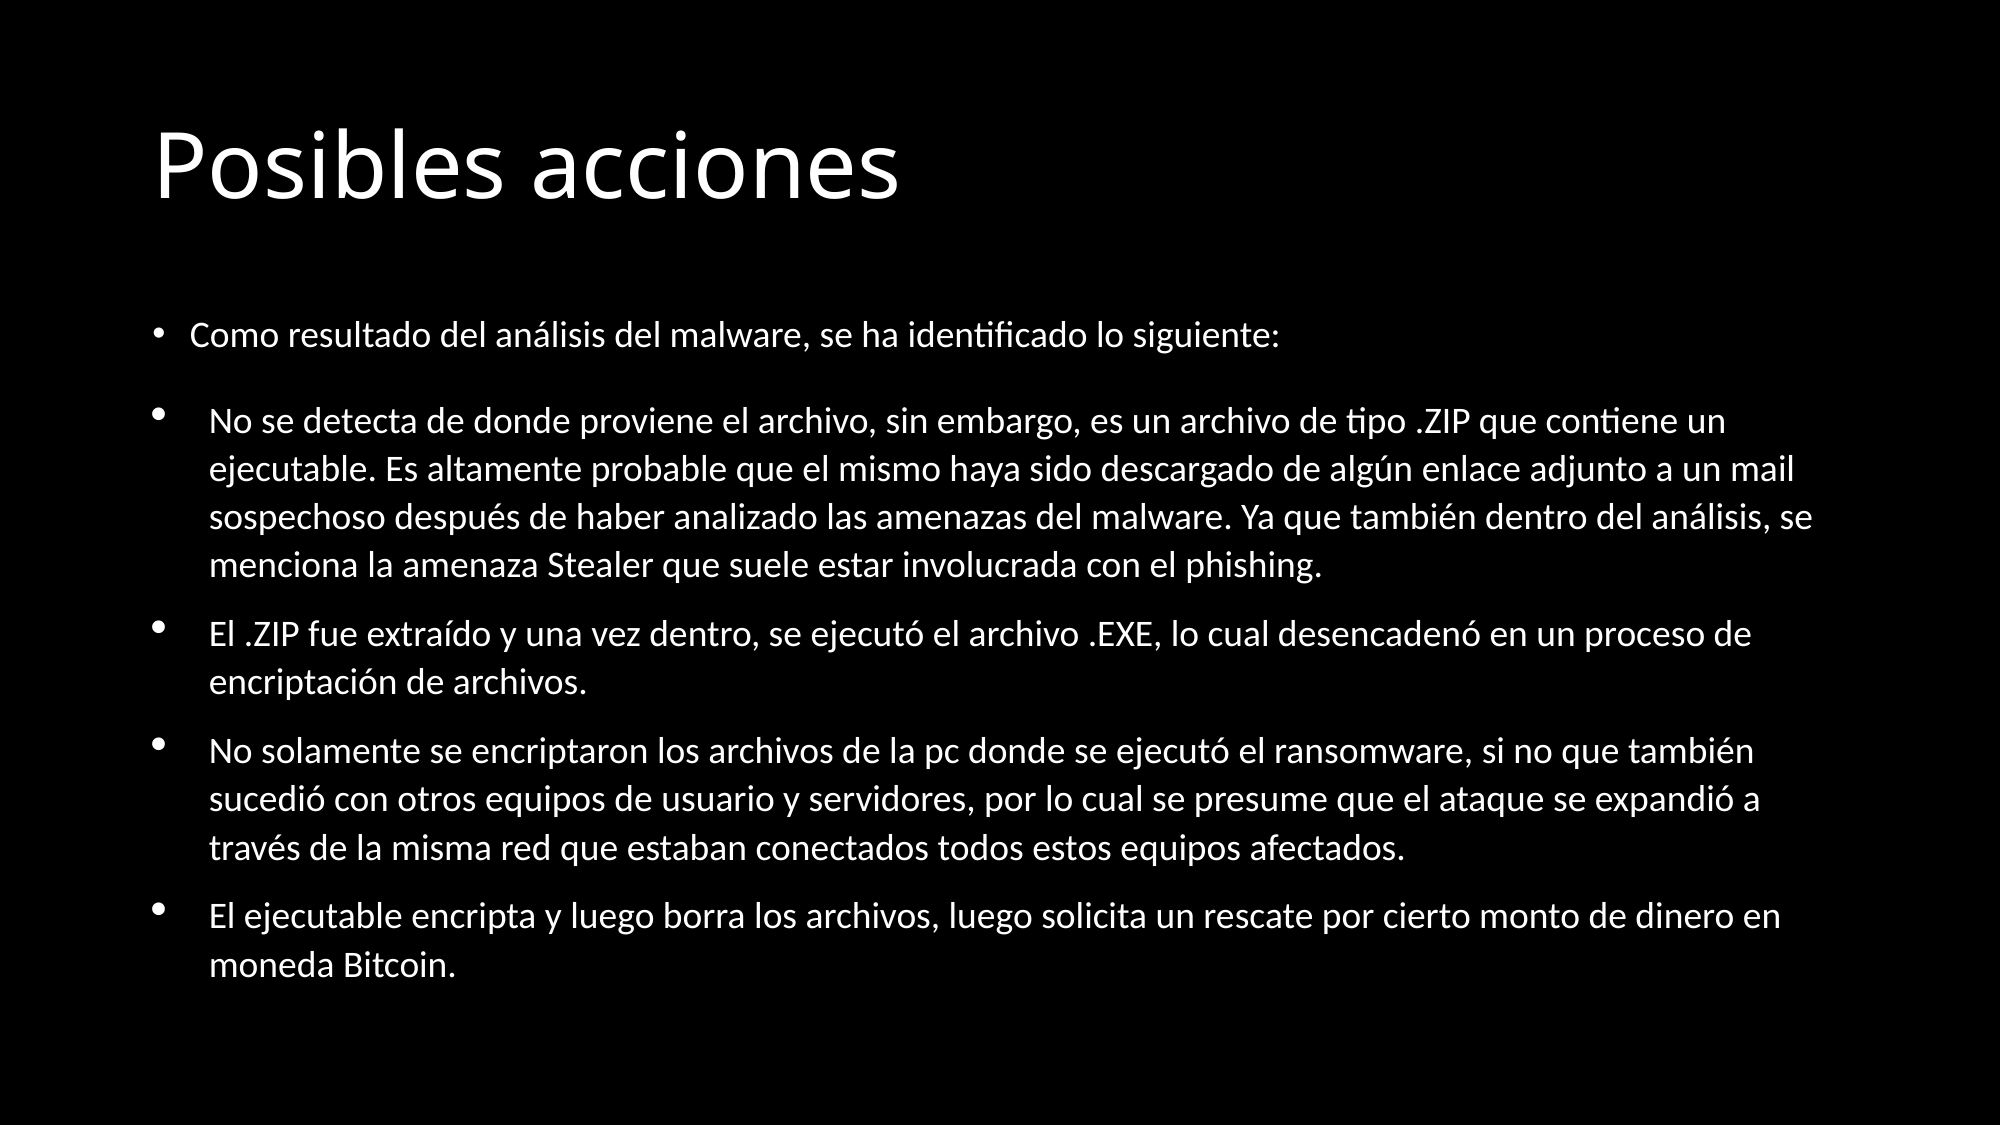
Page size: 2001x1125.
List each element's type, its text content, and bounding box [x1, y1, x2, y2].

list Como resultado del análisis del malware, se ha identificado lo siguiente: No se detecta de donde proviene el archivo, sin embargo, es un archivo de tipo .ZIP que contiene un ejecutable. Es altamente probable que el mismo haya sido descargado de algún enlace adjunto a un mail sospechoso después de haber analizado las amenazas del malware. Ya que también dentro del análisis, se menciona la amenaza Stealer que suele estar involucrada con el phishing. El .ZIP fue extraído y una vez dentro, se ejecutó el archivo .EXE, lo cual desencadenó en un proceso de encriptación de archivos. No solamente se encriptaron los archivos de la pc donde se ejecutó el ransomware, si no que también sucedió con otros equipos de usuario y servidores, por lo cual se presume que el ataque se expandió a través de la misma red que estaban conectados todos estos equipos afectados. El ejecutable encripta y luego borra los archivos, luego solicita un rescate por cierto monto de dinero en moneda Bitcoin. [137, 299, 1863, 1014]
title Posibles acciones [137, 59, 1863, 278]
